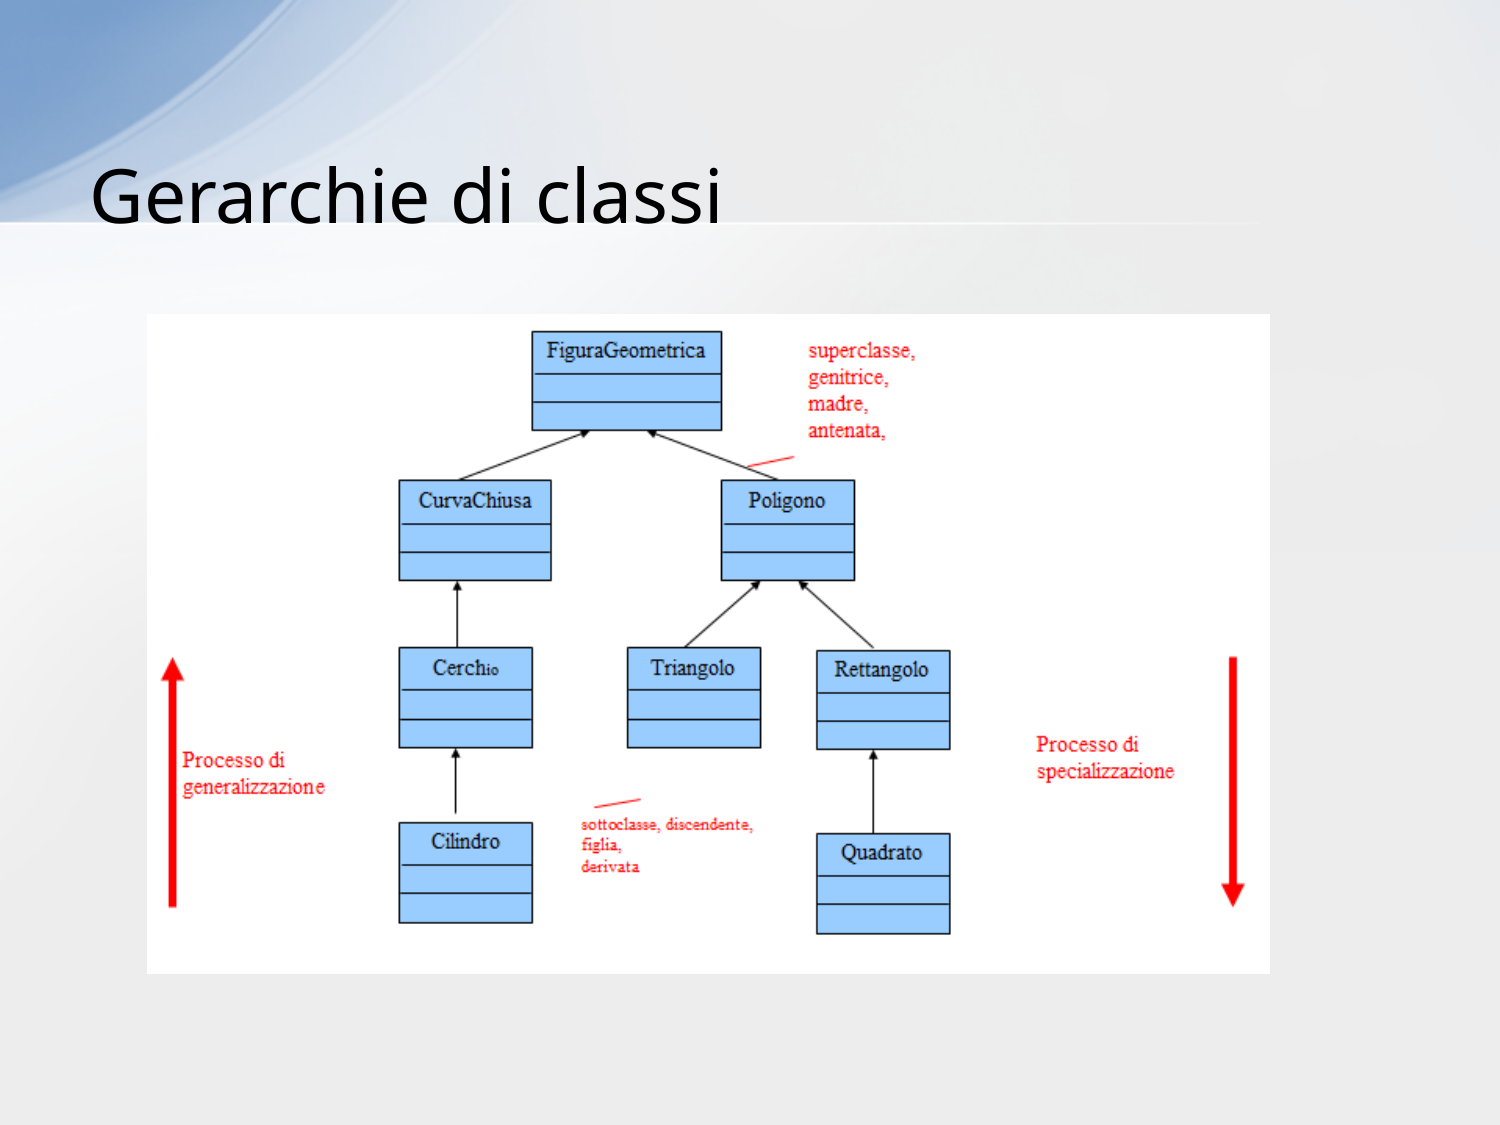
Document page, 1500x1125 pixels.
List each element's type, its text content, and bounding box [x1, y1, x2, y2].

title Gerarchie di classi [75, 58, 1425, 247]
picture [0, 0, 1500, 1125]
